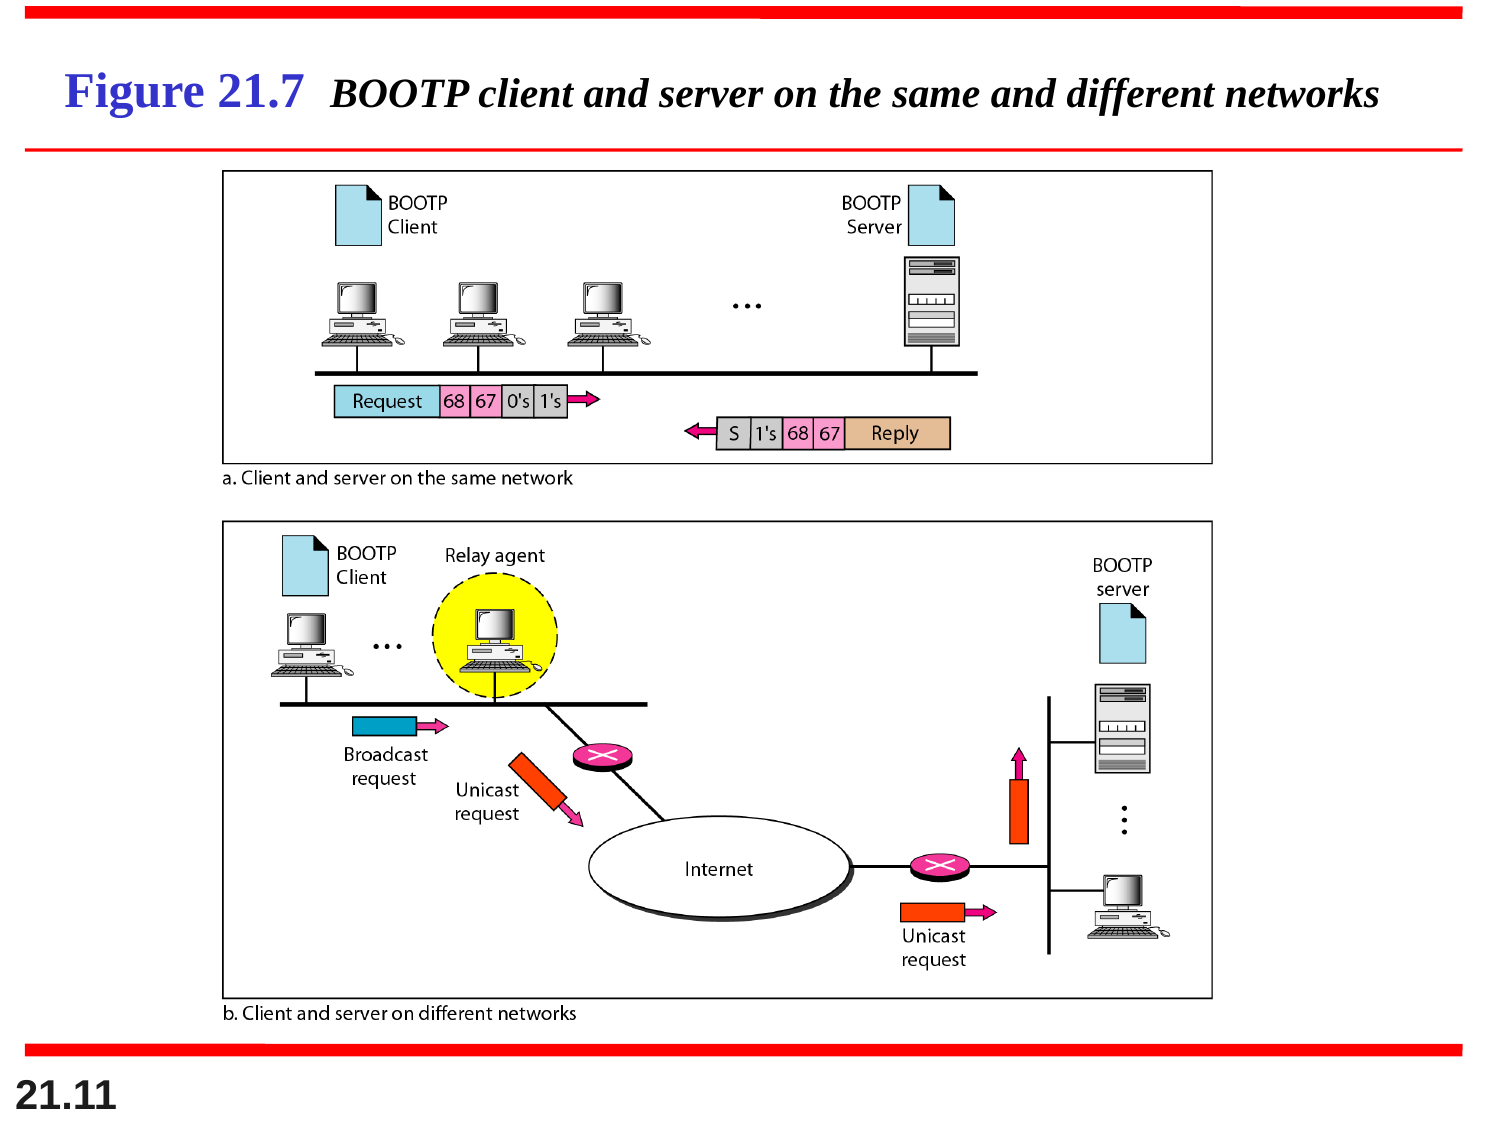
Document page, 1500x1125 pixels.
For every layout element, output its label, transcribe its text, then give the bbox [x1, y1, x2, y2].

picture [222, 170, 1213, 1025]
text_box Figure 21.7 BOOTP client and server on the same and different networks [49, 49, 1396, 125]
slide_number 21.11 [0, 1050, 313, 1125]
